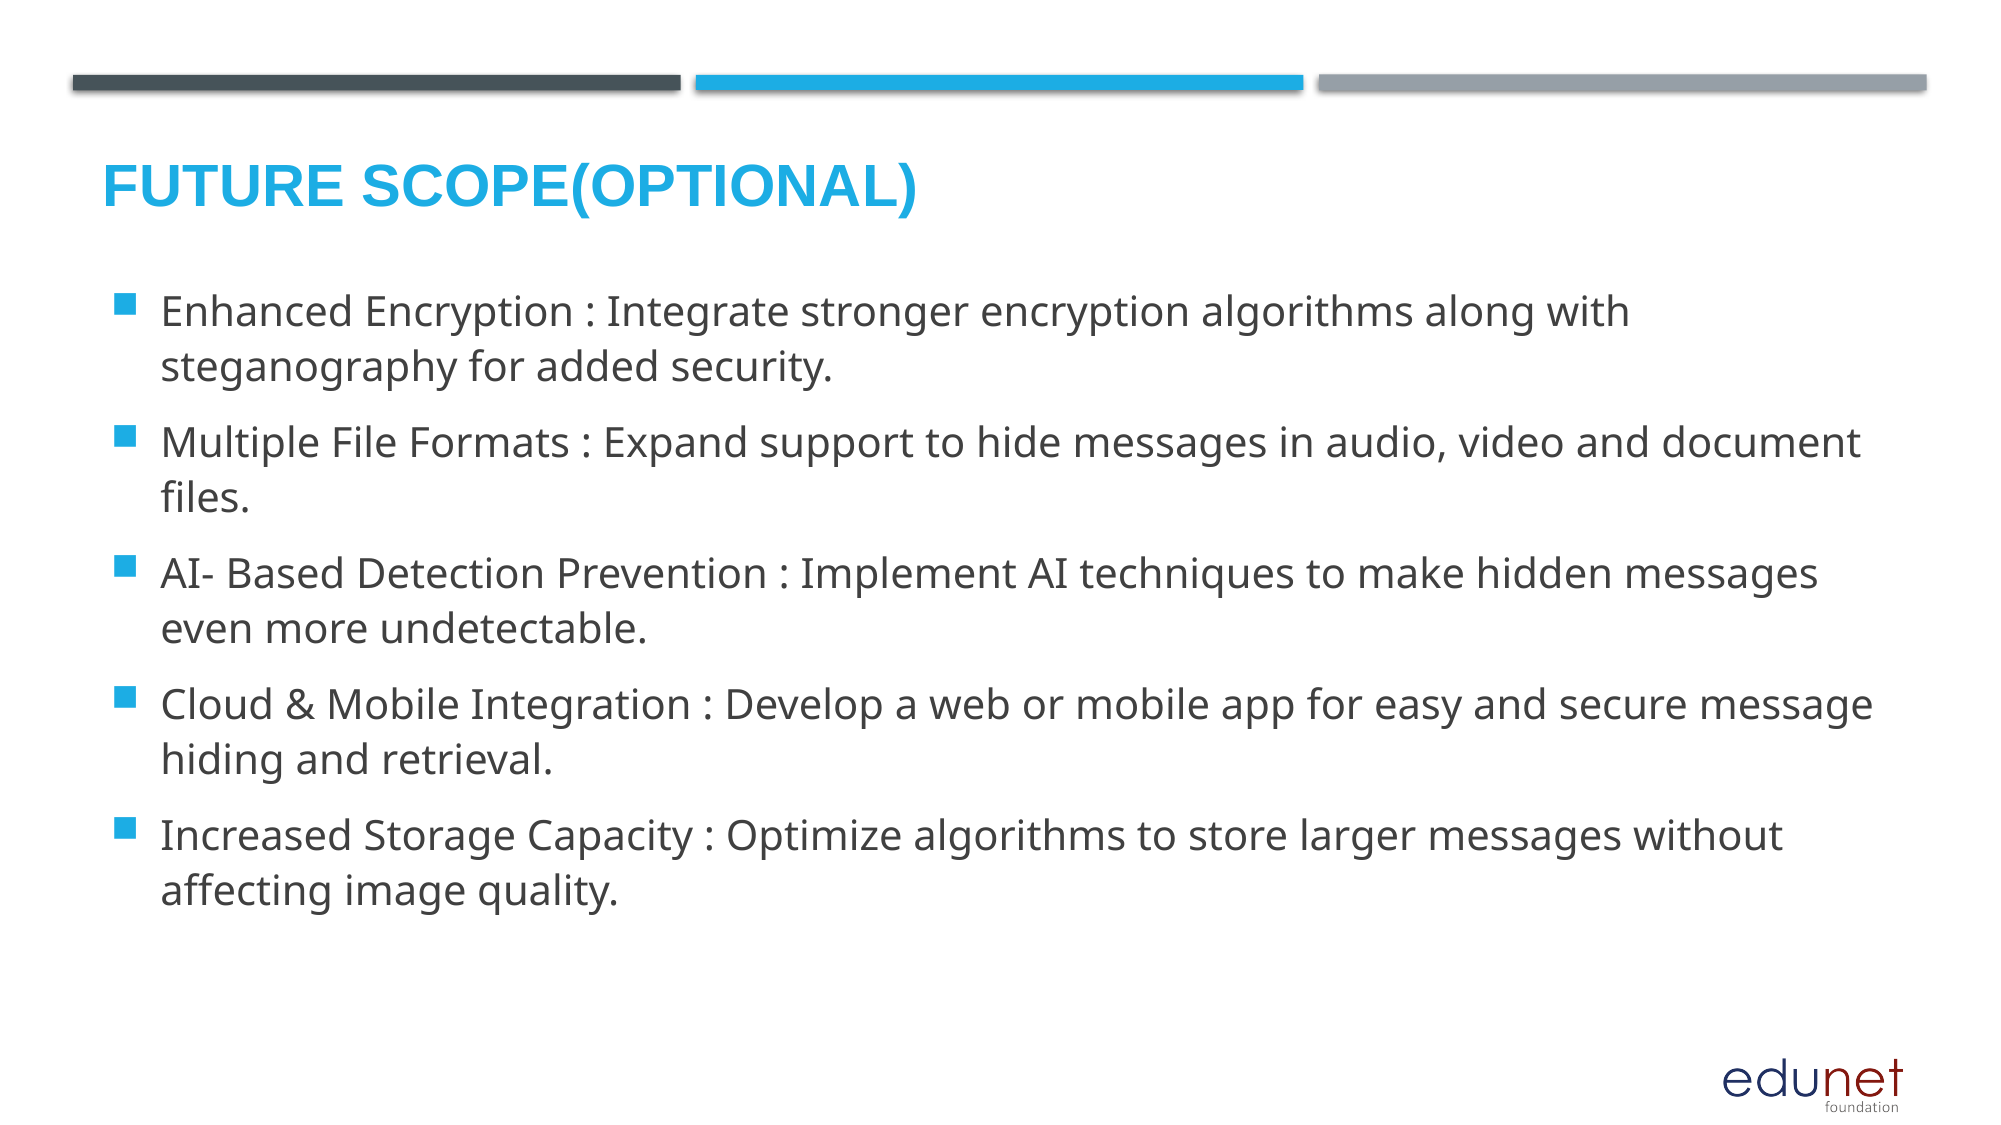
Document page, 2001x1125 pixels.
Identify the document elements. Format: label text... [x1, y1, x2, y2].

text_box Future scope(optional) [87, 138, 1898, 226]
picture [1719, 1056, 1905, 1116]
list Enhanced Encryption : Integrate stronger encryption algorithms along with steganography for added security. Multiple File Formats : Expand support to hide messages in audio, video and document files. AI- Based Detection Prevention : Implement AI techniques to make hidden messages even more undetectable. Cloud & Mobile Integration : Develop a web or mobile app for easy and secure message hiding and retrieval. Increased Storage Capacity : Optimize algorithms to store larger messages without affecting image quality. [95, 213, 1905, 981]
